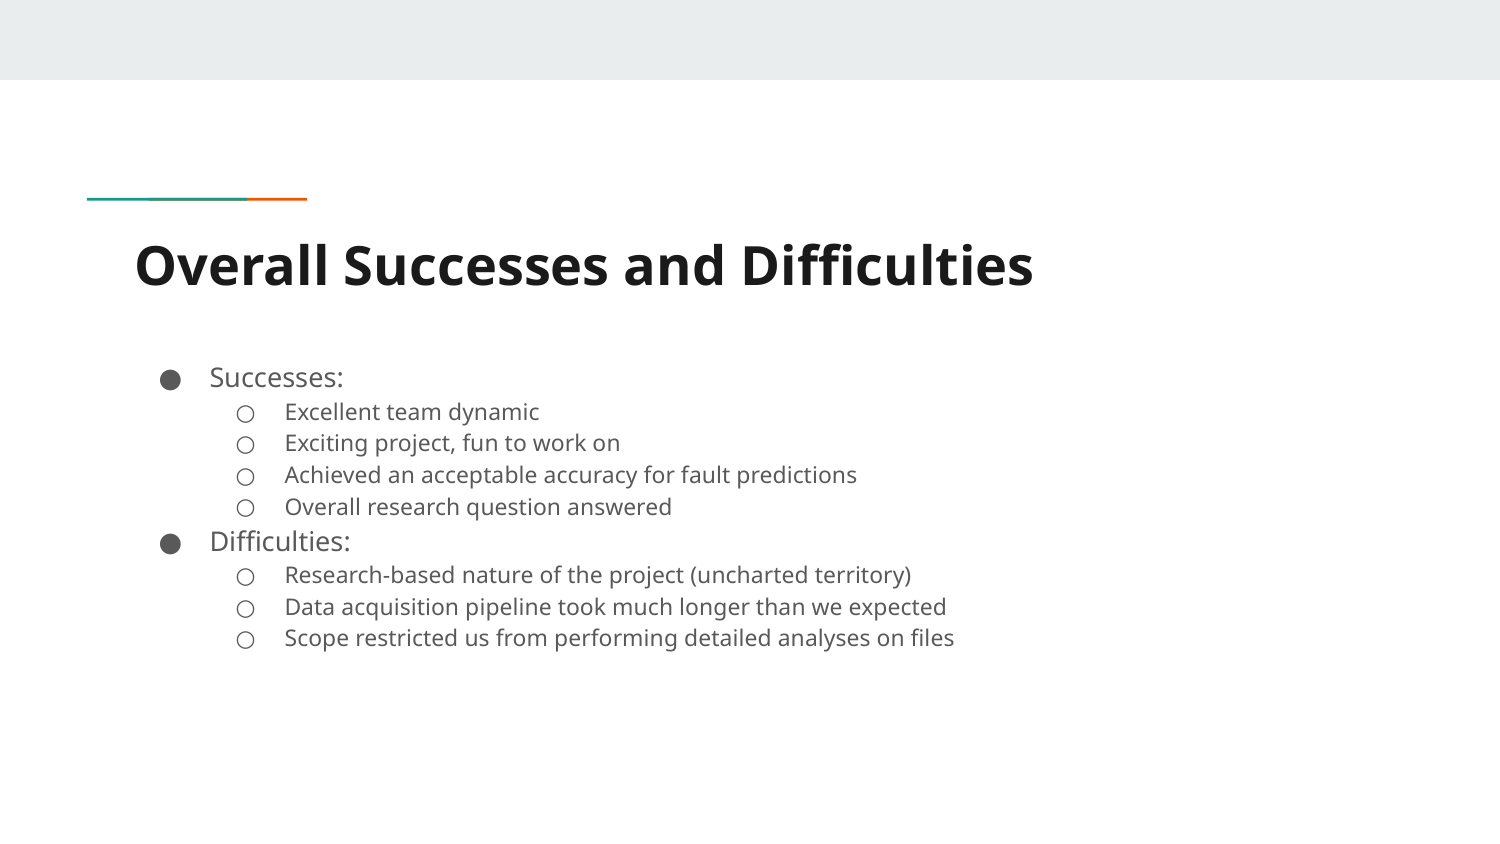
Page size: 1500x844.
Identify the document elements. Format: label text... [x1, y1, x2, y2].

title Overall Successes and Difficulties [119, 216, 1381, 305]
list Successes: Excellent team dynamic Exciting project, fun to work on Achieved an acceptable accuracy for fault predictions Overall research question answered Difficulties: Research-based nature of the project (uncharted territory) Data acquisition pipeline took much longer than we expected Scope restricted us from performing detailed analyses on files [119, 341, 1381, 712]
